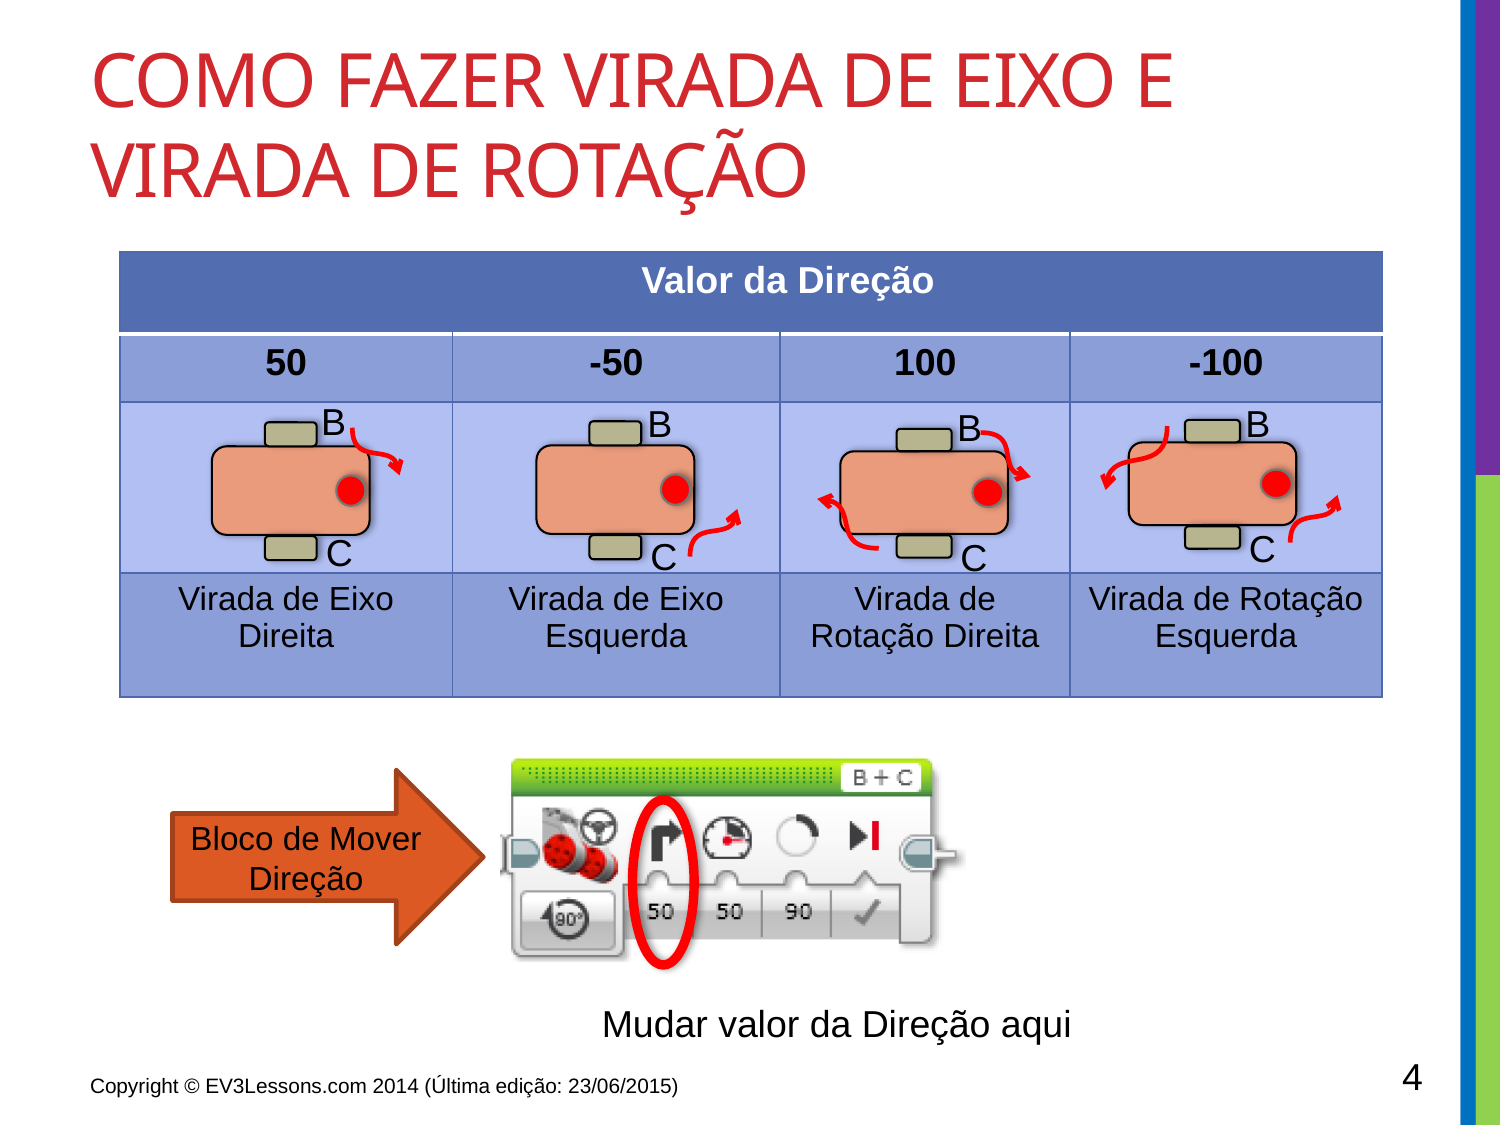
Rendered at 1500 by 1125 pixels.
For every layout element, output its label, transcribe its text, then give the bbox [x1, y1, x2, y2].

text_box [535, 391, 700, 571]
table_cell -50 [453, 336, 779, 401]
table_cell 100 [781, 336, 1069, 401]
table_cell 50 [121, 336, 452, 401]
text_box Mudar valor da Direção aqui [587, 992, 1106, 1053]
table_cell -100 [1071, 336, 1381, 401]
table_header Valor da Direção [121, 253, 1381, 332]
slide_number 4 [1387, 1045, 1491, 1106]
title Como fazer virada de eixo e virada de rotação [75, 25, 1428, 250]
table_cell Virada de Eixo Direita [121, 574, 452, 696]
table_cell [453, 403, 537, 572]
picture [500, 734, 969, 994]
footer Copyright © EV3Lessons.com 2014 (Última edição: 23/06/2015) [75, 1065, 738, 1112]
table_cell Virada de Rotação Esquerda [1071, 574, 1381, 696]
table_cell [781, 403, 818, 572]
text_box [1289, 494, 1338, 544]
table_cell Virada de Eixo Esquerda [453, 574, 779, 696]
table_cell [1071, 403, 1381, 572]
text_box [211, 390, 401, 567]
table_cell Virada de Rotação Direita [781, 574, 1069, 696]
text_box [1105, 391, 1302, 560]
table_cell [705, 403, 779, 572]
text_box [816, 395, 1032, 569]
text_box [689, 508, 738, 558]
table_cell [121, 403, 452, 572]
text_box Bloco de Mover Direção [170, 767, 486, 947]
table_cell [1038, 403, 1069, 572]
